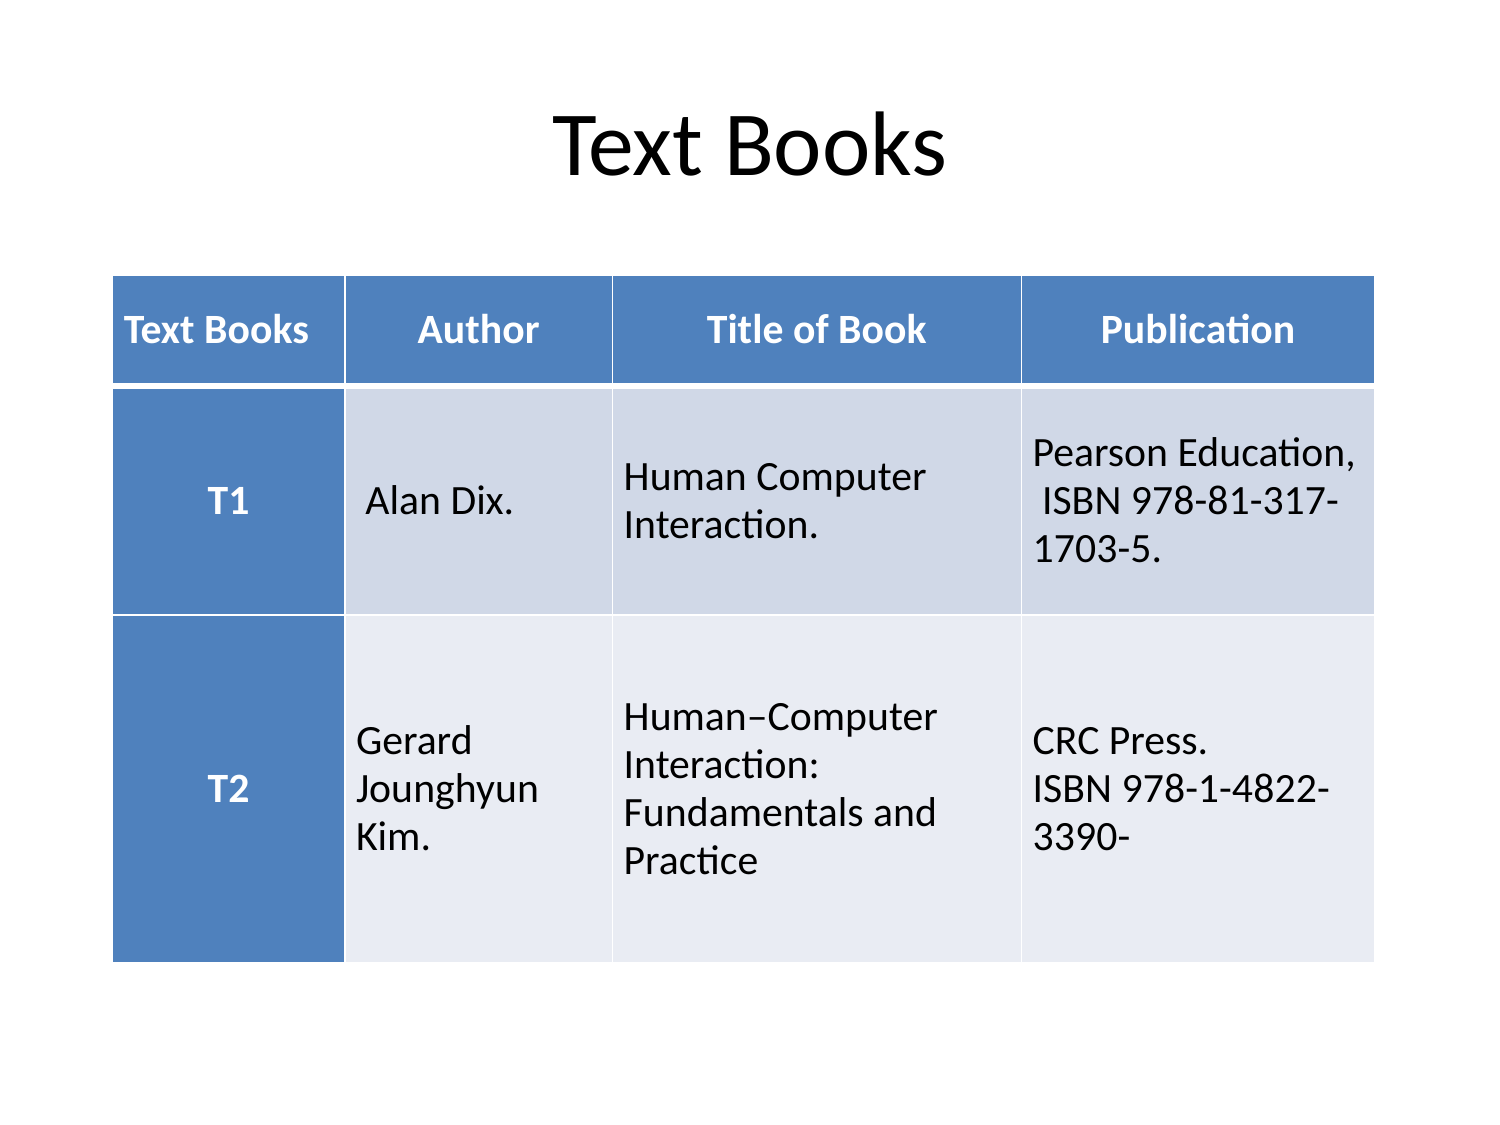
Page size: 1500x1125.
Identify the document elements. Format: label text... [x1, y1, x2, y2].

table_cell Alan Dix. [346, 389, 612, 614]
table_header Text Books [113, 276, 344, 383]
table_header Author [346, 276, 612, 383]
table_header Title of Book [613, 276, 1021, 383]
table_cell Human–Computer Interaction: Fundamentals and Practice [613, 616, 1021, 962]
title Text Books [75, 45, 1425, 233]
table_header Publication [1022, 276, 1374, 383]
table_cell Human Computer Interaction. [613, 389, 1021, 614]
table_cell CRC Press. ISBN 978-1-4822-3390- [1022, 616, 1374, 962]
table_cell T1 [113, 389, 344, 614]
table_cell Gerard Jounghyun Kim. [346, 616, 612, 962]
table_cell T2 [113, 616, 344, 962]
table_cell Pearson Education, ISBN 978-81-317-1703-5. [1022, 389, 1374, 614]
